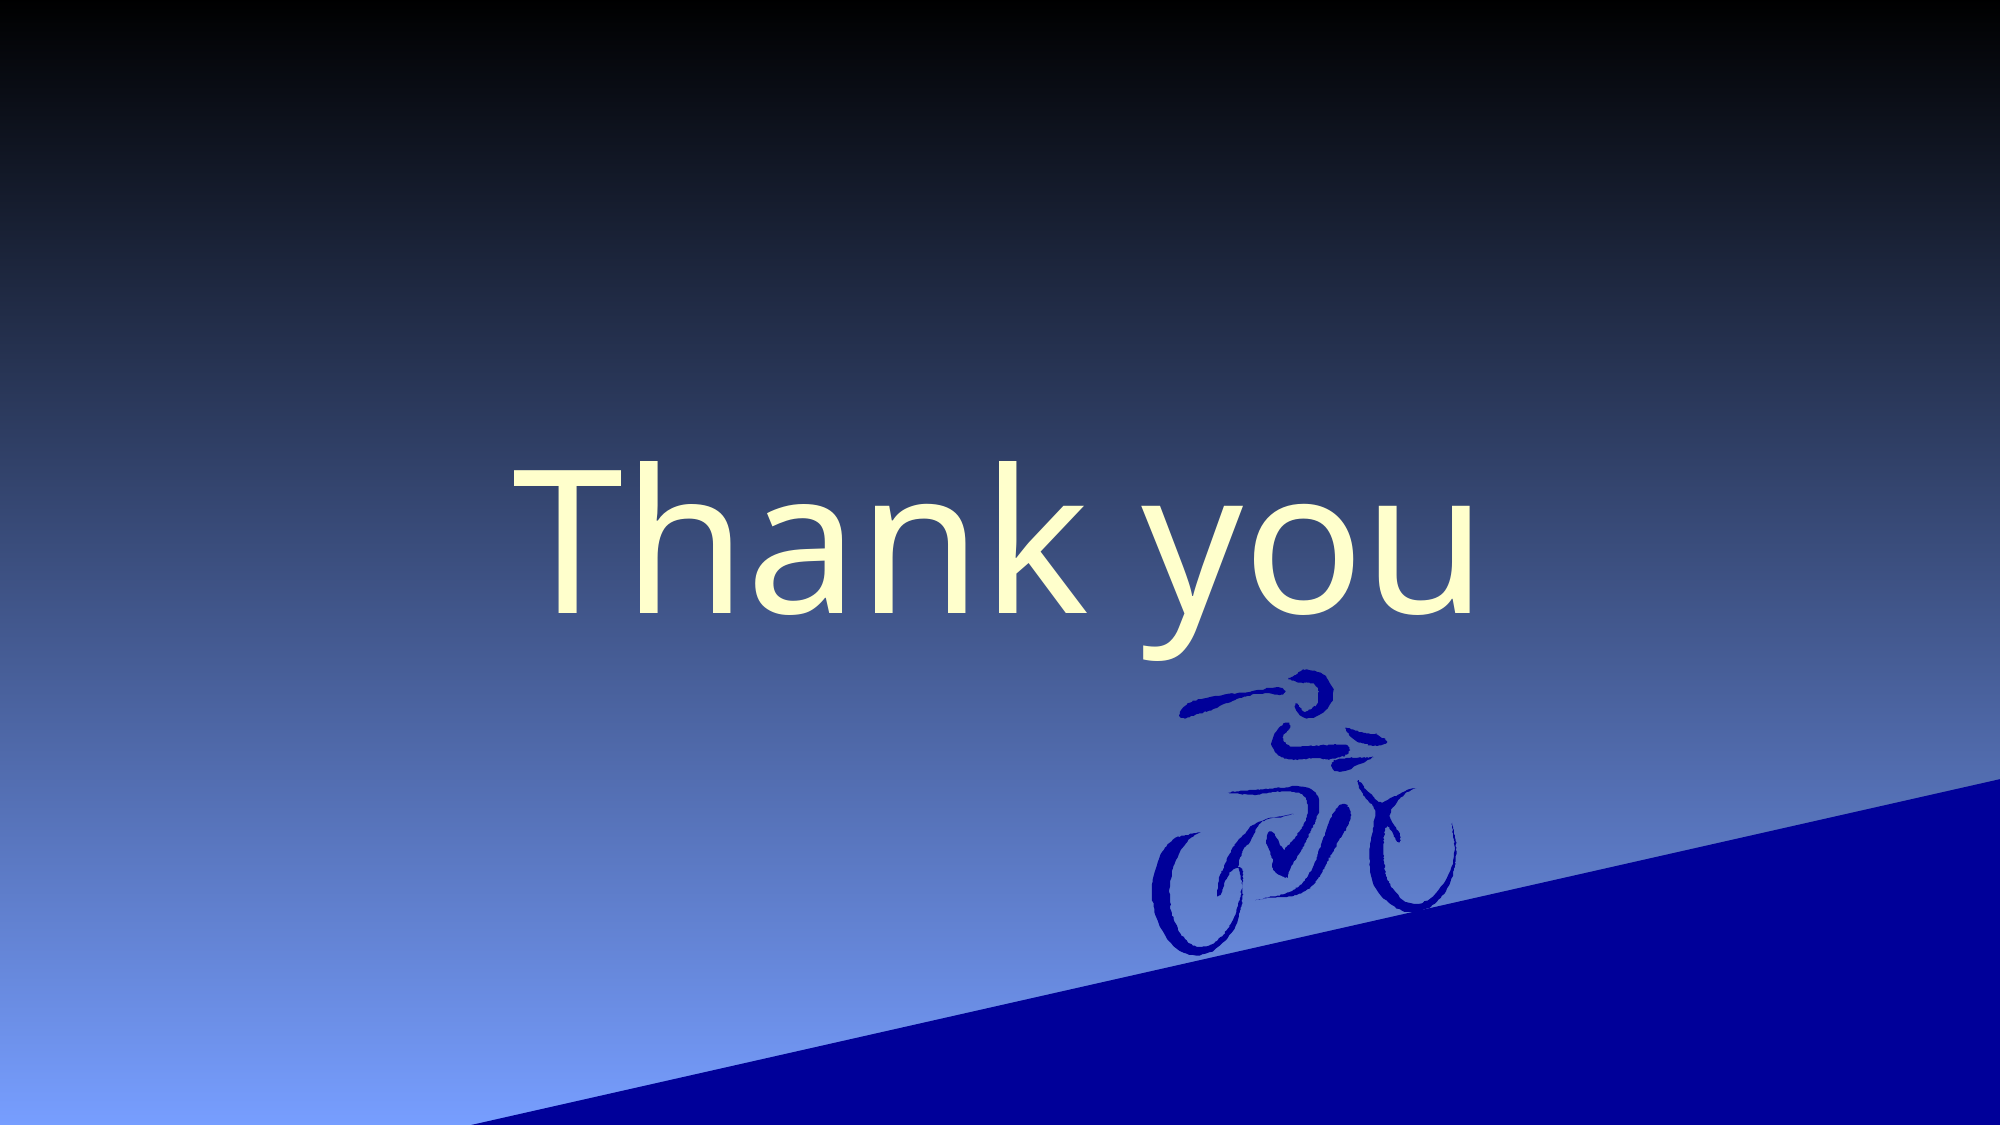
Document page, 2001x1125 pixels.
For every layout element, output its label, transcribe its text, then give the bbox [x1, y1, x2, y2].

list Thank you [99, 262, 1901, 1006]
